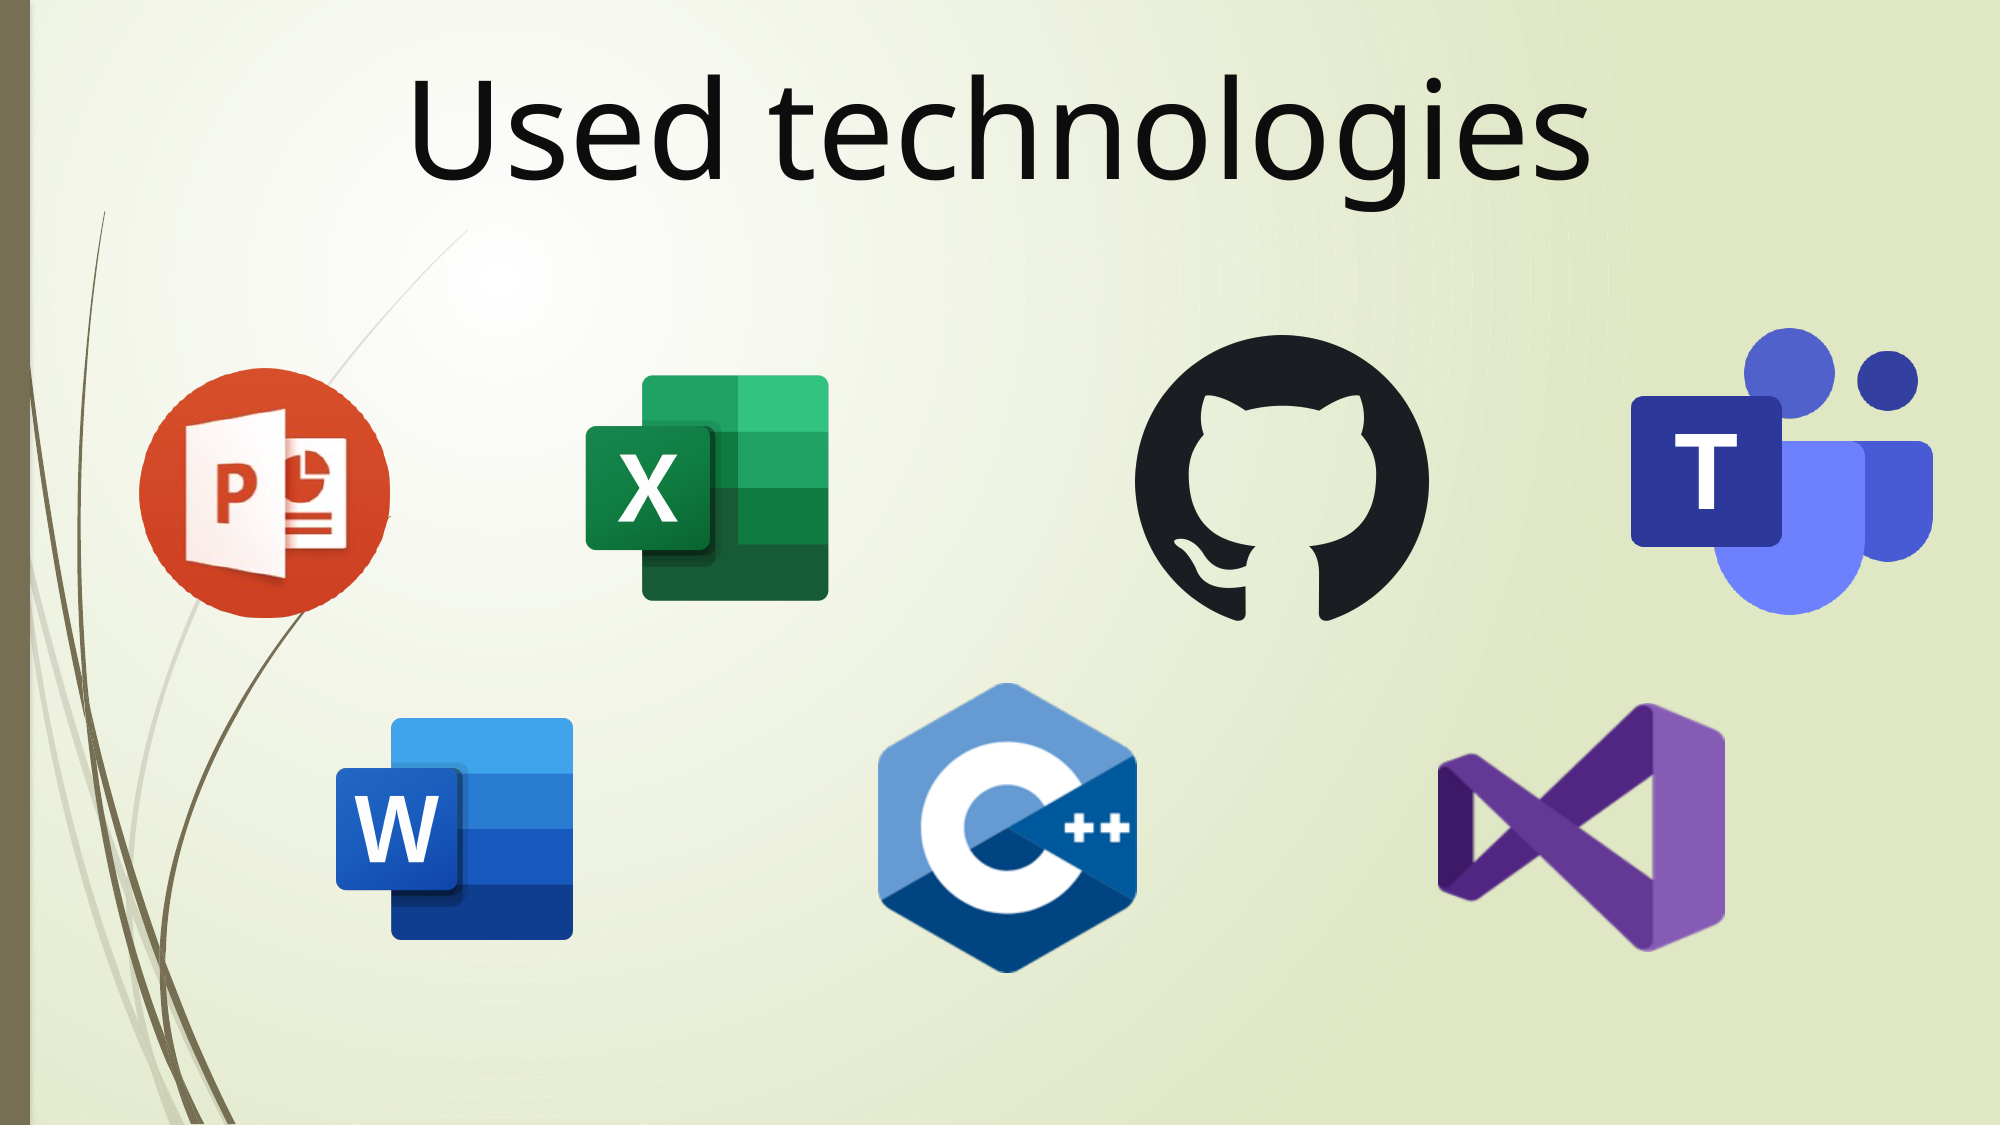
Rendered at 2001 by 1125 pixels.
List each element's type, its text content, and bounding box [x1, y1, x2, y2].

picture [1600, 290, 1963, 652]
picture [453, 318, 961, 658]
picture [1135, 335, 1429, 628]
picture [877, 683, 1137, 974]
title Used technologies [135, 36, 1865, 223]
picture [1438, 703, 1725, 952]
picture [335, 718, 573, 940]
picture [139, 368, 390, 618]
